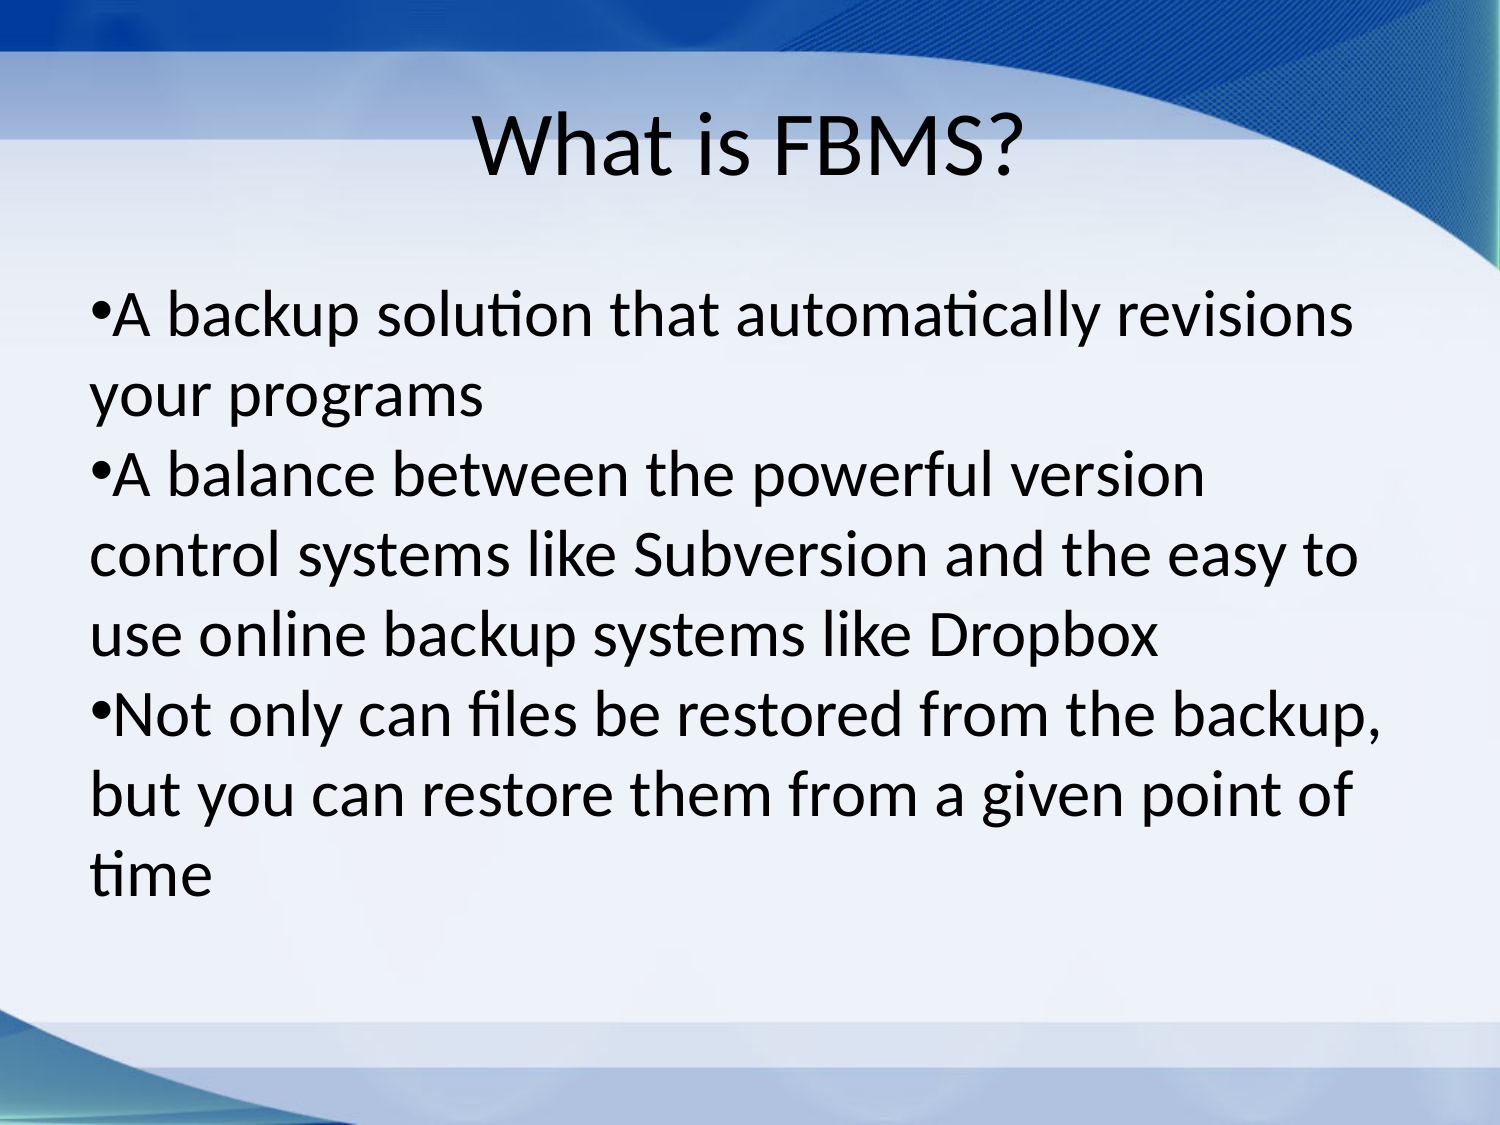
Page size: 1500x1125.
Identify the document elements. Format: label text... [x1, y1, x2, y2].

picture [0, 0, 1500, 1125]
text_box What is FBMS? [74, 45, 1425, 233]
text_box A backup solution that automatically revisions your programs A balance between the powerful version control systems like Subversion and the easy to use online backup systems like Dropbox Not only can files be restored from the backup, but you can restore them from a given point of time [74, 262, 1425, 1005]
